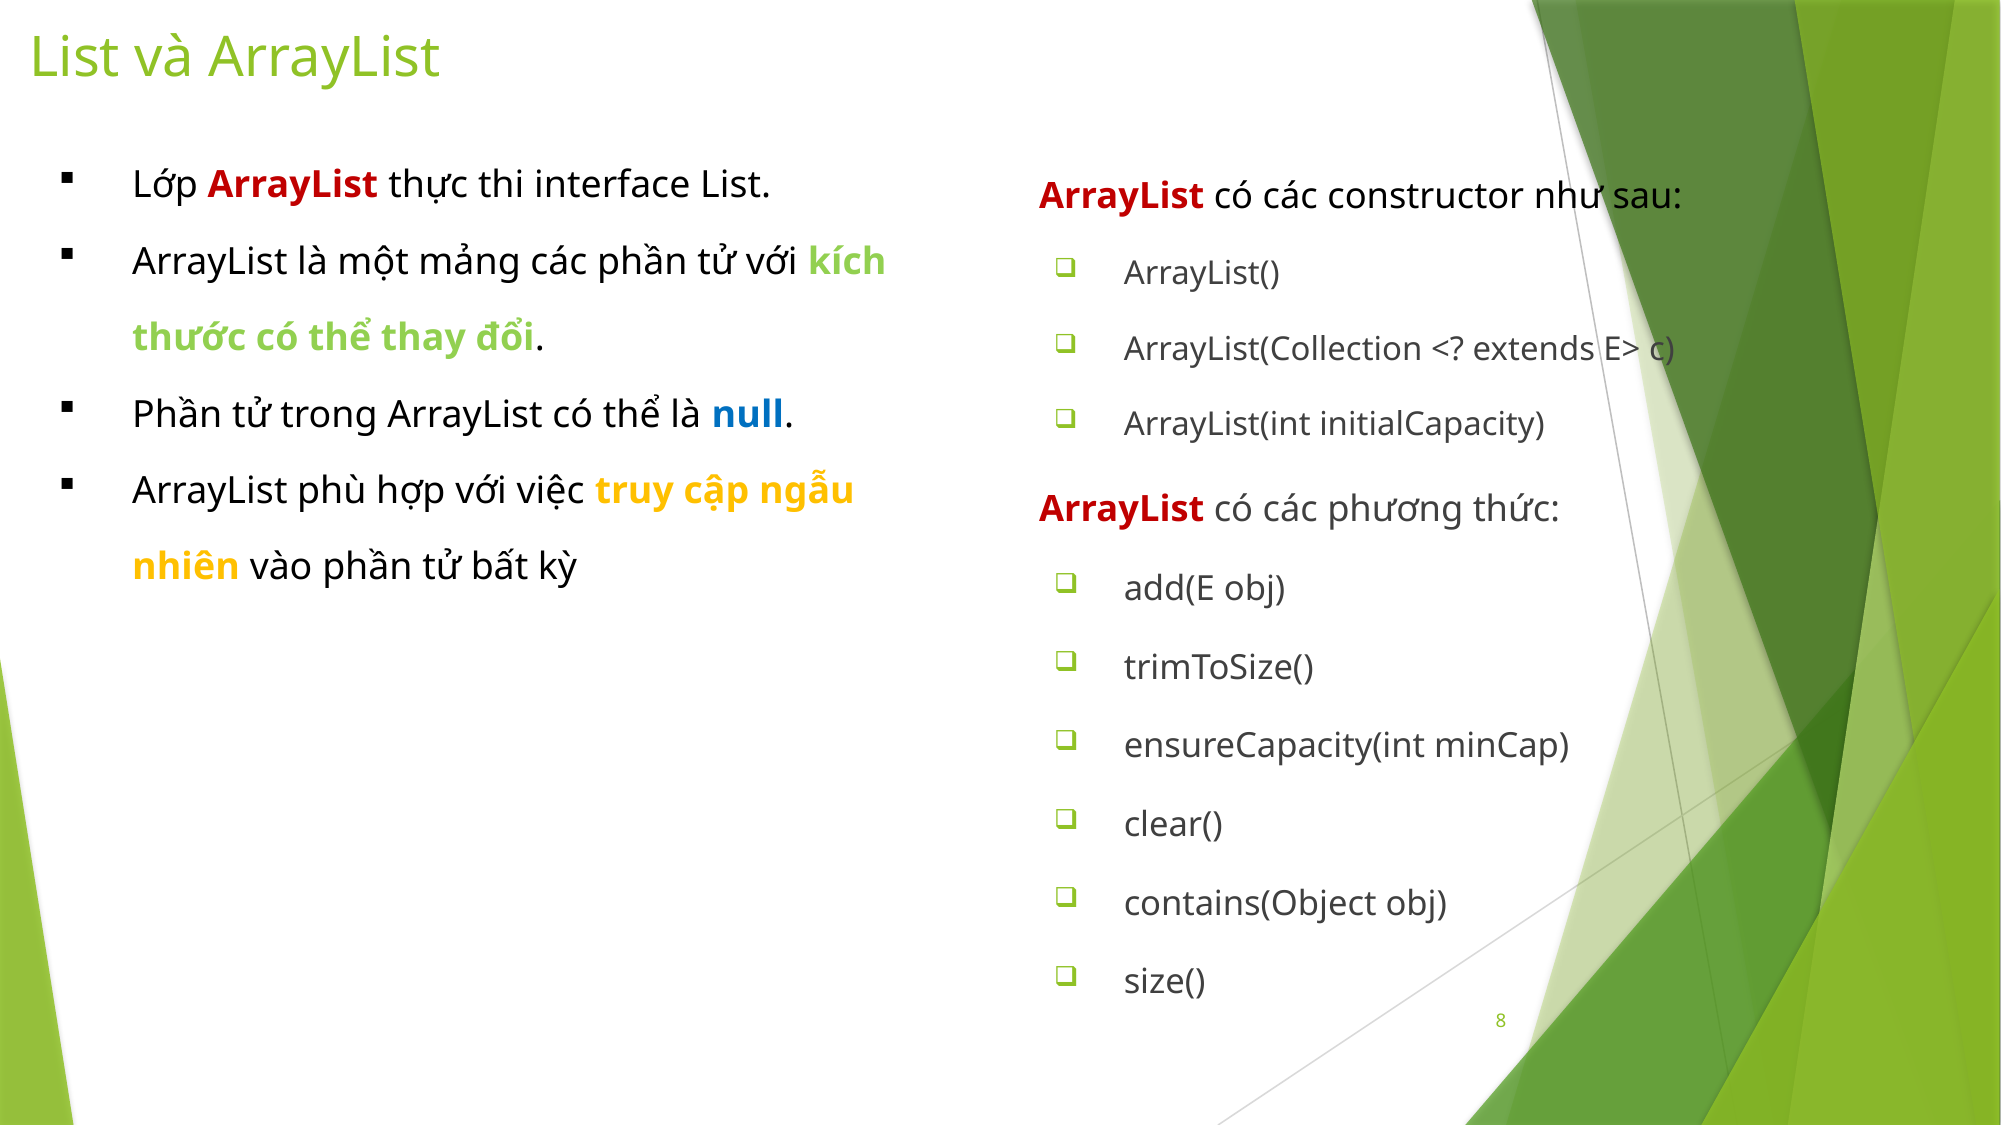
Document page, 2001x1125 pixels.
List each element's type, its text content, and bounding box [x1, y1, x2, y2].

list Lớp ArrayList thực thi interface List. ArrayList là một mảng các phần tử với kích thước có thể thay đổi. Phần tử trong ArrayList có thể là null. ArrayList phù hợp với việc truy cập ngẫu nhiên vào phần tử bất kỳ [28, 121, 988, 1014]
list ArrayList có các constructor như sau: ArrayList() ArrayList(Collection <? extends E> c) ArrayList(int initialCapacity) ArrayList có các phương thức: add(E obj) trimToSize() ensureCapacity(int minCap) clear() contains(Object obj) size() [1012, 121, 1972, 1014]
slide_number 8 [1409, 991, 1522, 1051]
title List và ArrayList [14, 12, 1522, 96]
